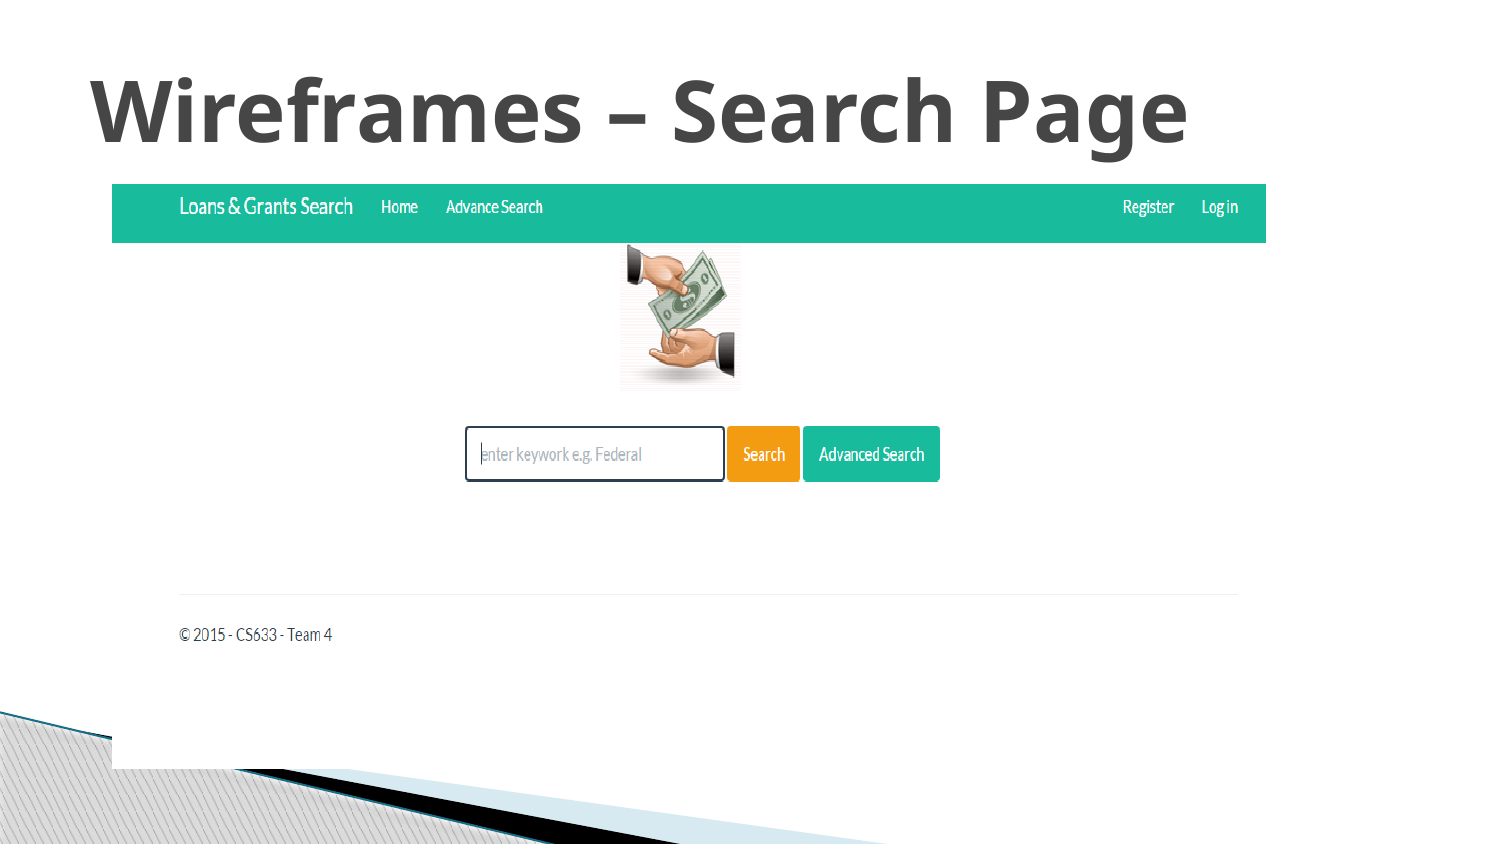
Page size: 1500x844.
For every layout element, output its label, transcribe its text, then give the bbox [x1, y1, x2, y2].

picture [112, 184, 1266, 769]
title Wireframes – Search Page [75, 33, 1425, 175]
